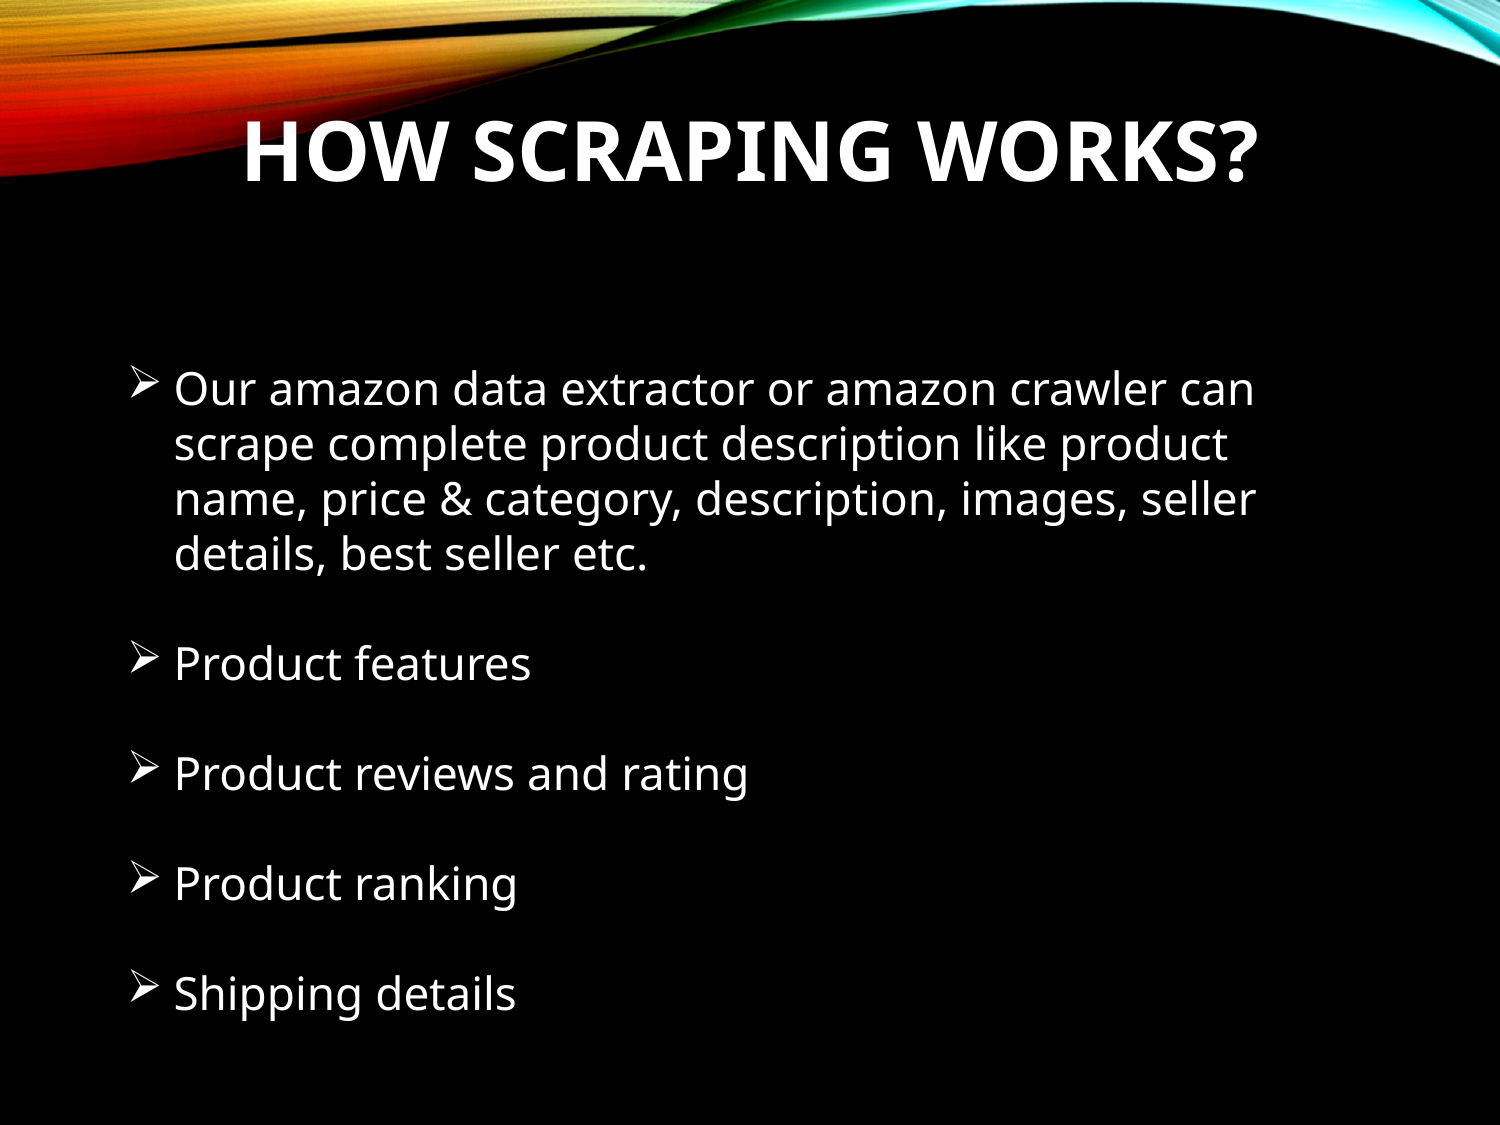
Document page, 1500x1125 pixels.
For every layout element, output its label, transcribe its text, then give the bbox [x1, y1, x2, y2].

text_box HOW SCRAPING WORKS? [165, 90, 1335, 206]
picture [0, 0, 1500, 178]
text_box Our amazon data extractor or amazon crawler can scrape complete product description like product name, price & category, description, images, seller details, best seller etc. Product features Product reviews and rating Product ranking Shipping details [112, 352, 1388, 1027]
